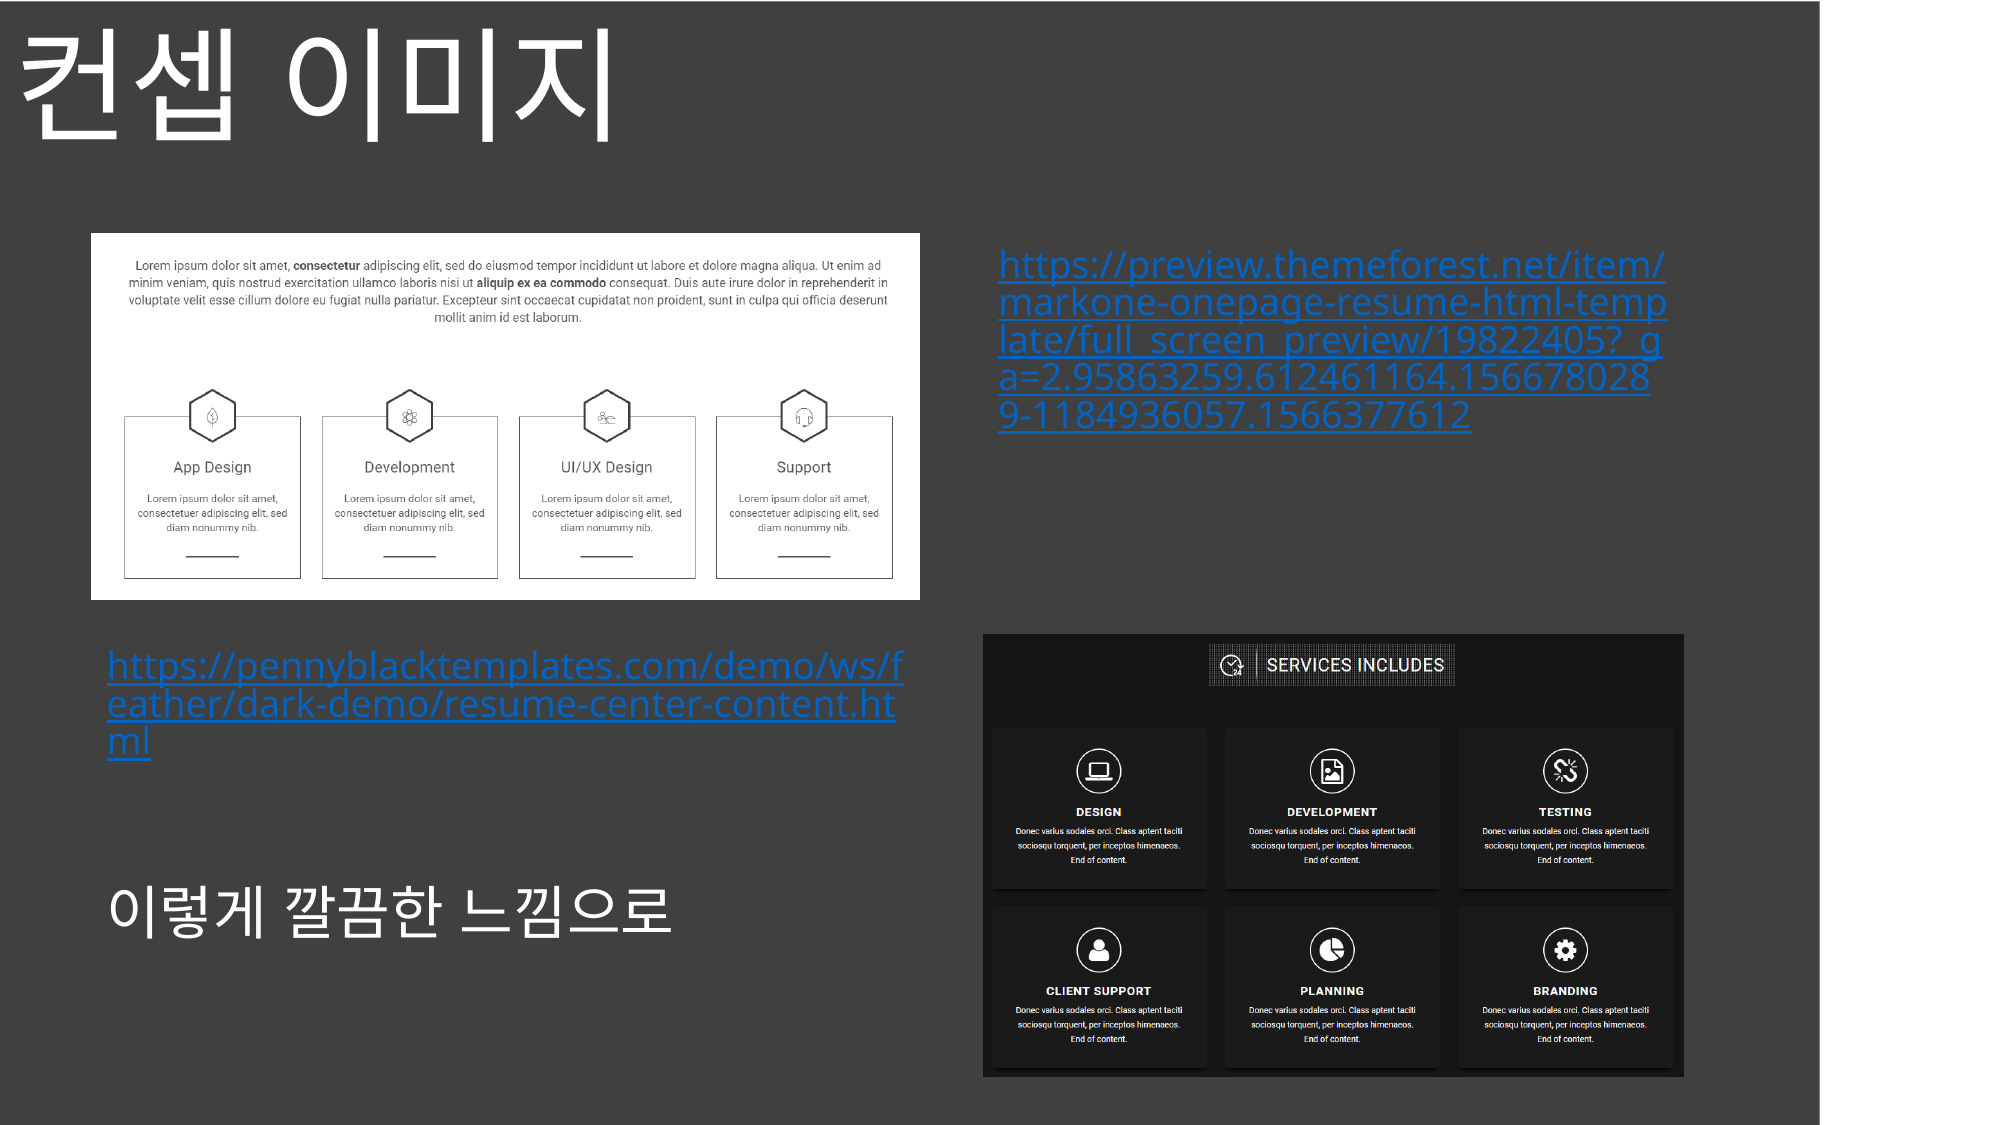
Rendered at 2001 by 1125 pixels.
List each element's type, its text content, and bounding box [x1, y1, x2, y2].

text_box 이렇게 깔끔한 느낌으로 [91, 868, 931, 954]
picture [983, 634, 1684, 1077]
picture [91, 233, 920, 600]
text_box https://pennyblacktemplates.com/demo/ws/feather/dark-demo/resume-center-content.html [91, 634, 920, 701]
text_box 컨셉 이미지 [0, 0, 1012, 165]
text_box https://preview.themeforest.net/item/markone-onepage-resume-html-template/full_screen_preview/19822405?_ga=2.95863259.612461164.1566780289-1184936057.1566377612 [983, 233, 1684, 299]
text_box [0, 0, 1821, 1125]
